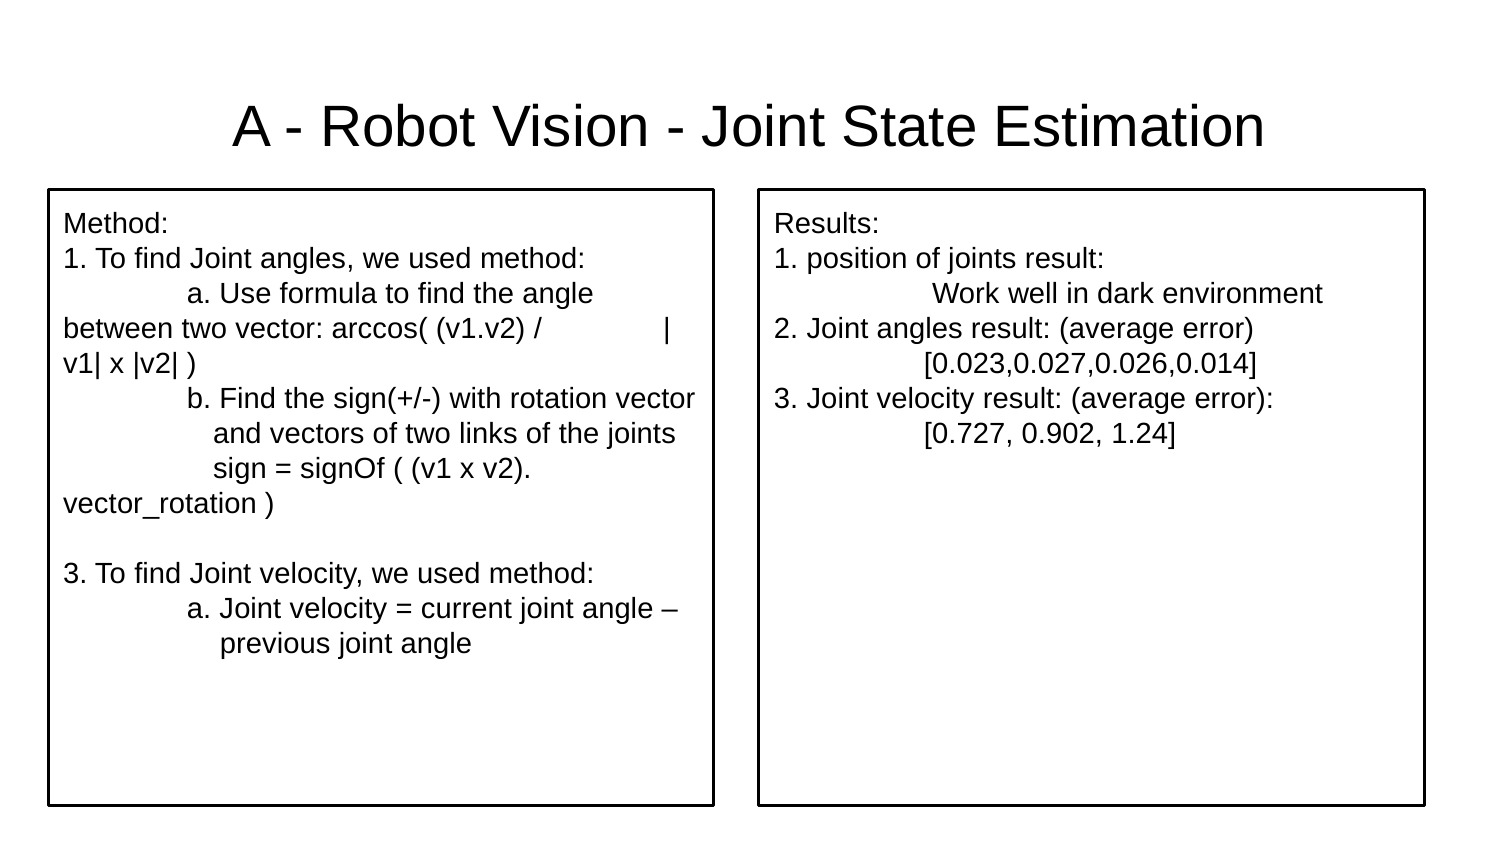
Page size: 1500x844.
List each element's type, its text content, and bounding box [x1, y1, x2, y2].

text_box Method: 1. To find Joint angles, we used method: a. Use formula to find the angle between two vector: arccos( (v1.v2) / |v1| x |v2| ) b. Find the sign(+/-) with rotation vector and vectors of two links of the joints sign = signOf ( (v1 x v2). vector_rotation ) 3. To find Joint velocity, we used method: a. Joint velocity = current joint angle – previous joint angle [48, 189, 714, 806]
text_box Results: 1. position of joints result: Work well in dark environment 2. Joint angles result: (average error) [0.023,0.027,0.026,0.014] 3. Joint velocity result: (average error): [0.727, 0.902, 1.24] [758, 189, 1425, 806]
title A - Robot Vision - Joint State Estimation [51, 72, 1449, 167]
